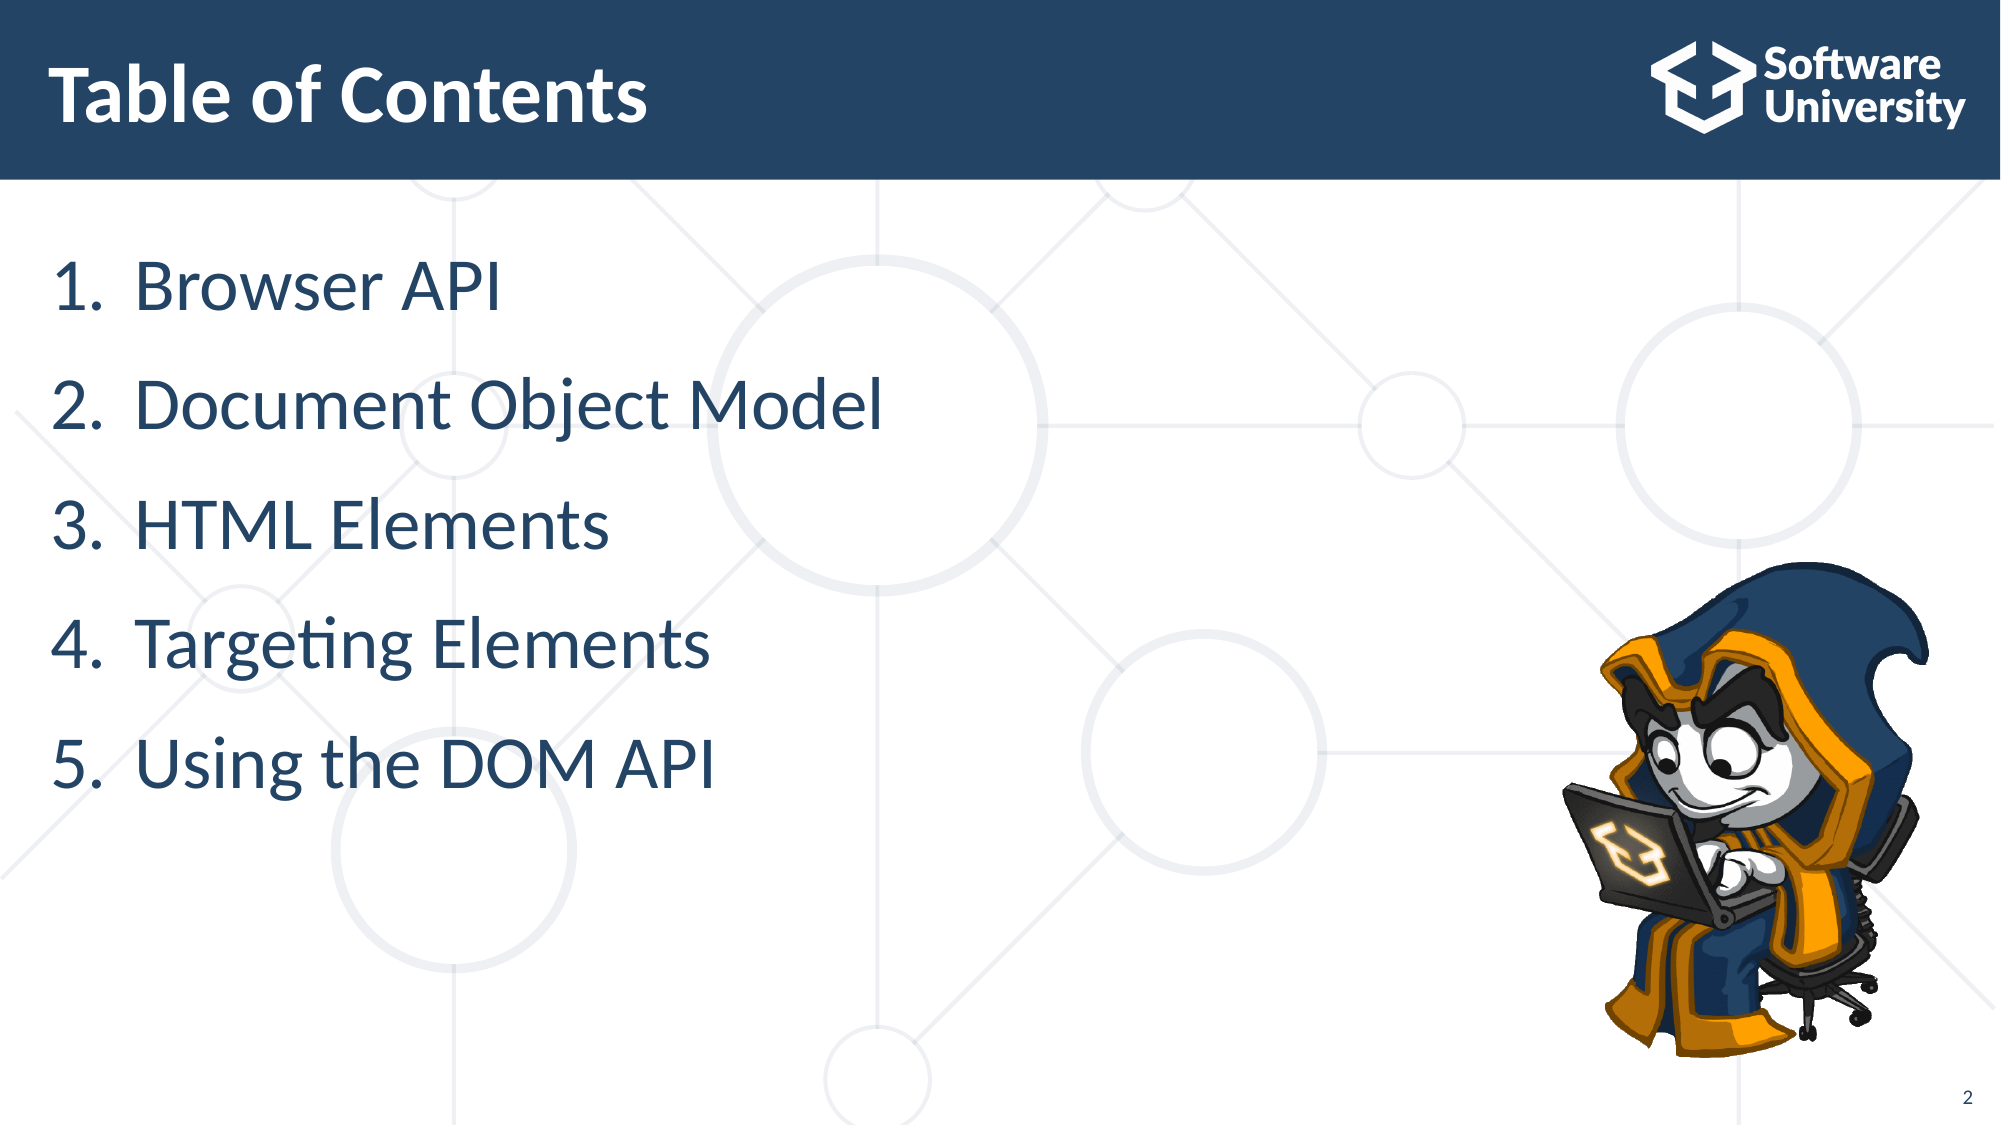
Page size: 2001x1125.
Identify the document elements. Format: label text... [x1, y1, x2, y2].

list Browser API Document Object Model HTML Elements Targeting Elements Using the DOM API [32, 224, 1517, 1080]
title Table of Contents [31, 16, 1625, 162]
picture [1561, 559, 1931, 1059]
text_box 2 [1927, 1067, 1989, 1117]
picture [1651, 41, 1966, 134]
